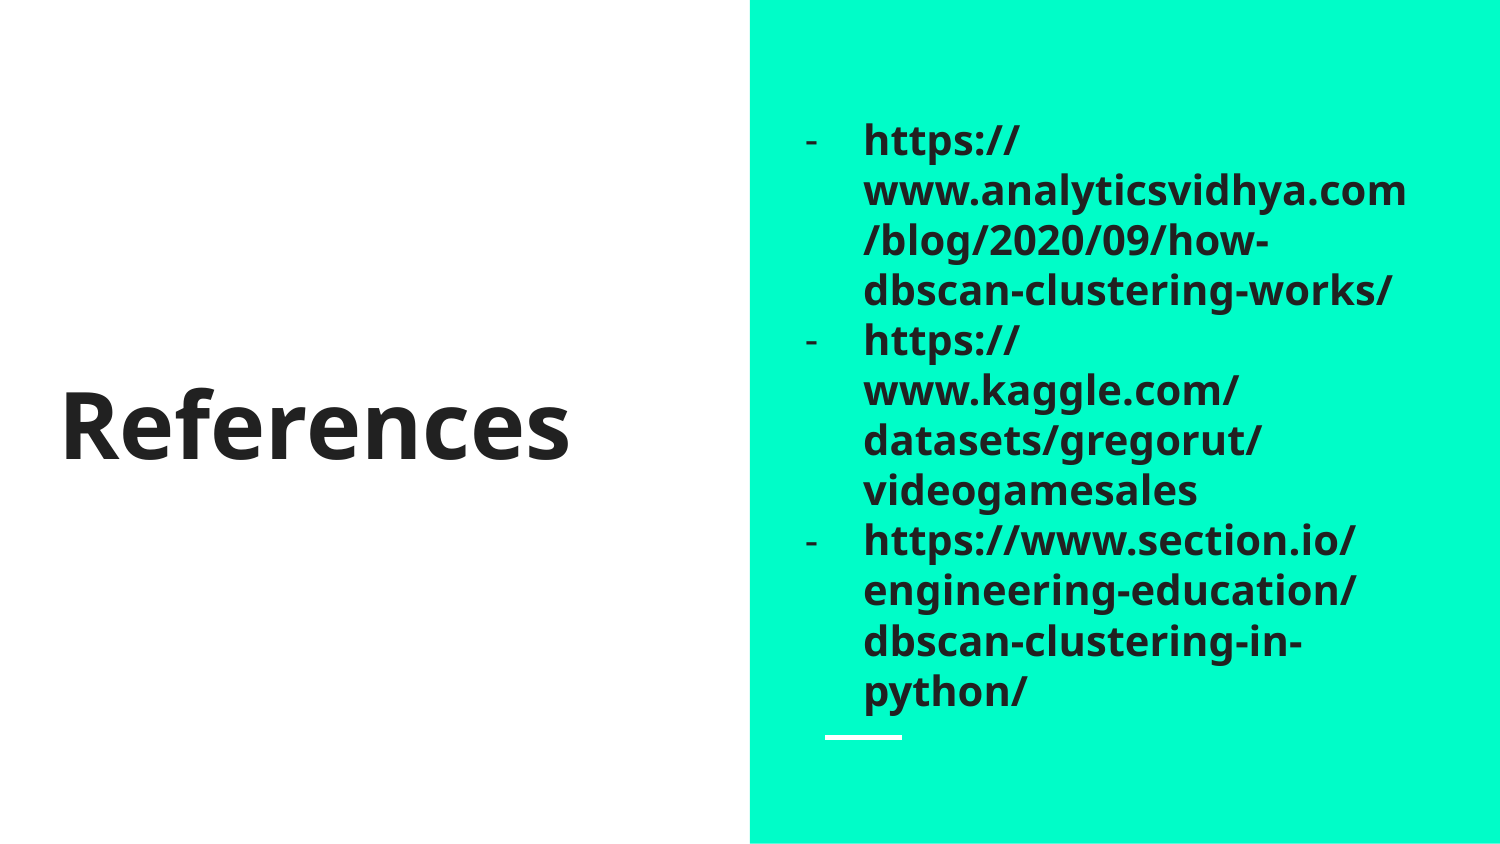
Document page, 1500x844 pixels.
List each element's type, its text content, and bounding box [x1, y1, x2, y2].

title References [43, 350, 708, 493]
title https://www.analyticsvidhya.com/blog/2020/09/how-dbscan-clustering-works/ https://www.kaggle.com/datasets/gregorut/videogamesales https://www.section.io/engineering-education/dbscan-clustering-in-python/ [773, 98, 1437, 783]
